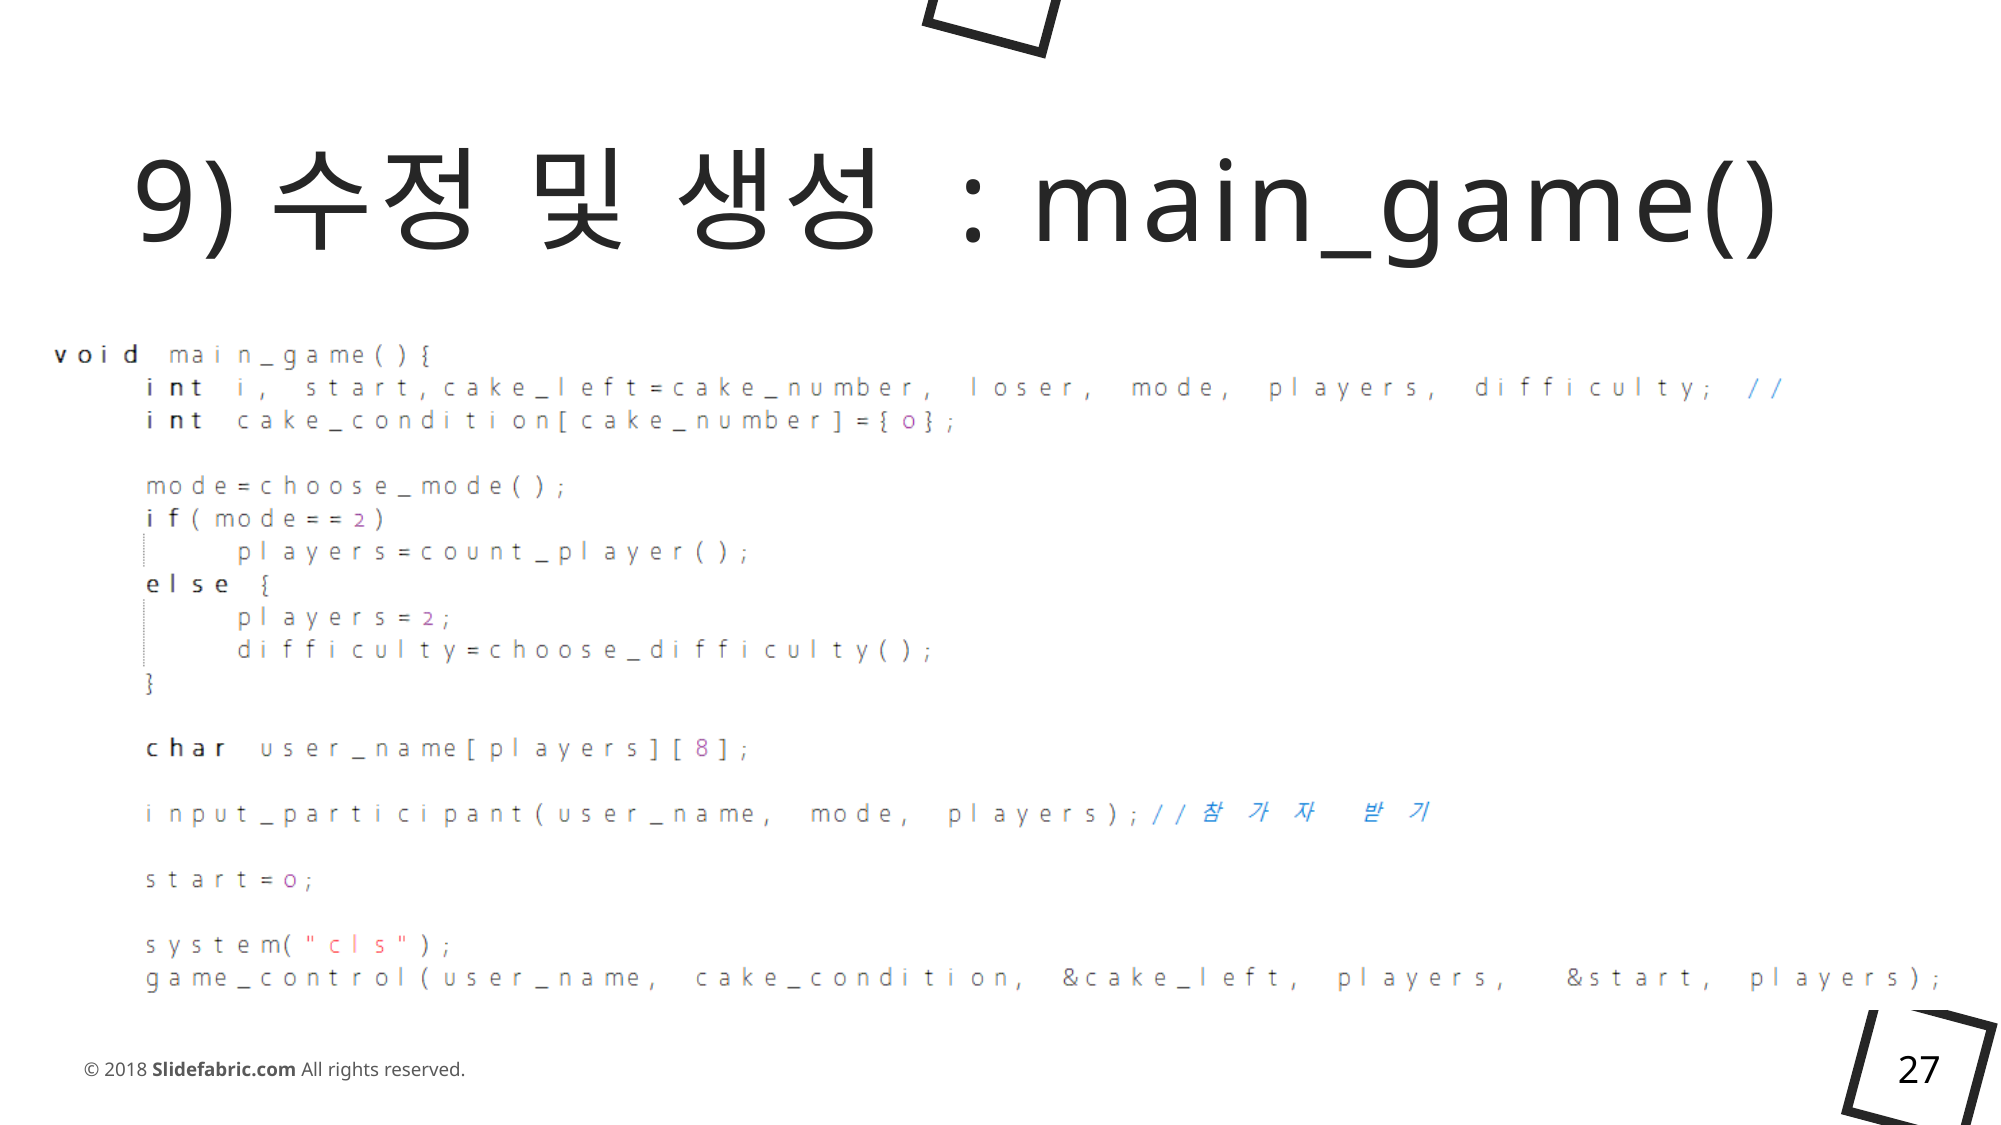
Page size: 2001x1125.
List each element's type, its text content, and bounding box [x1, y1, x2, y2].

text_box 9)수정 및 생성 : main_game() [117, 121, 1794, 272]
text_box [926, 0, 1058, 55]
picture [53, 343, 1947, 1010]
